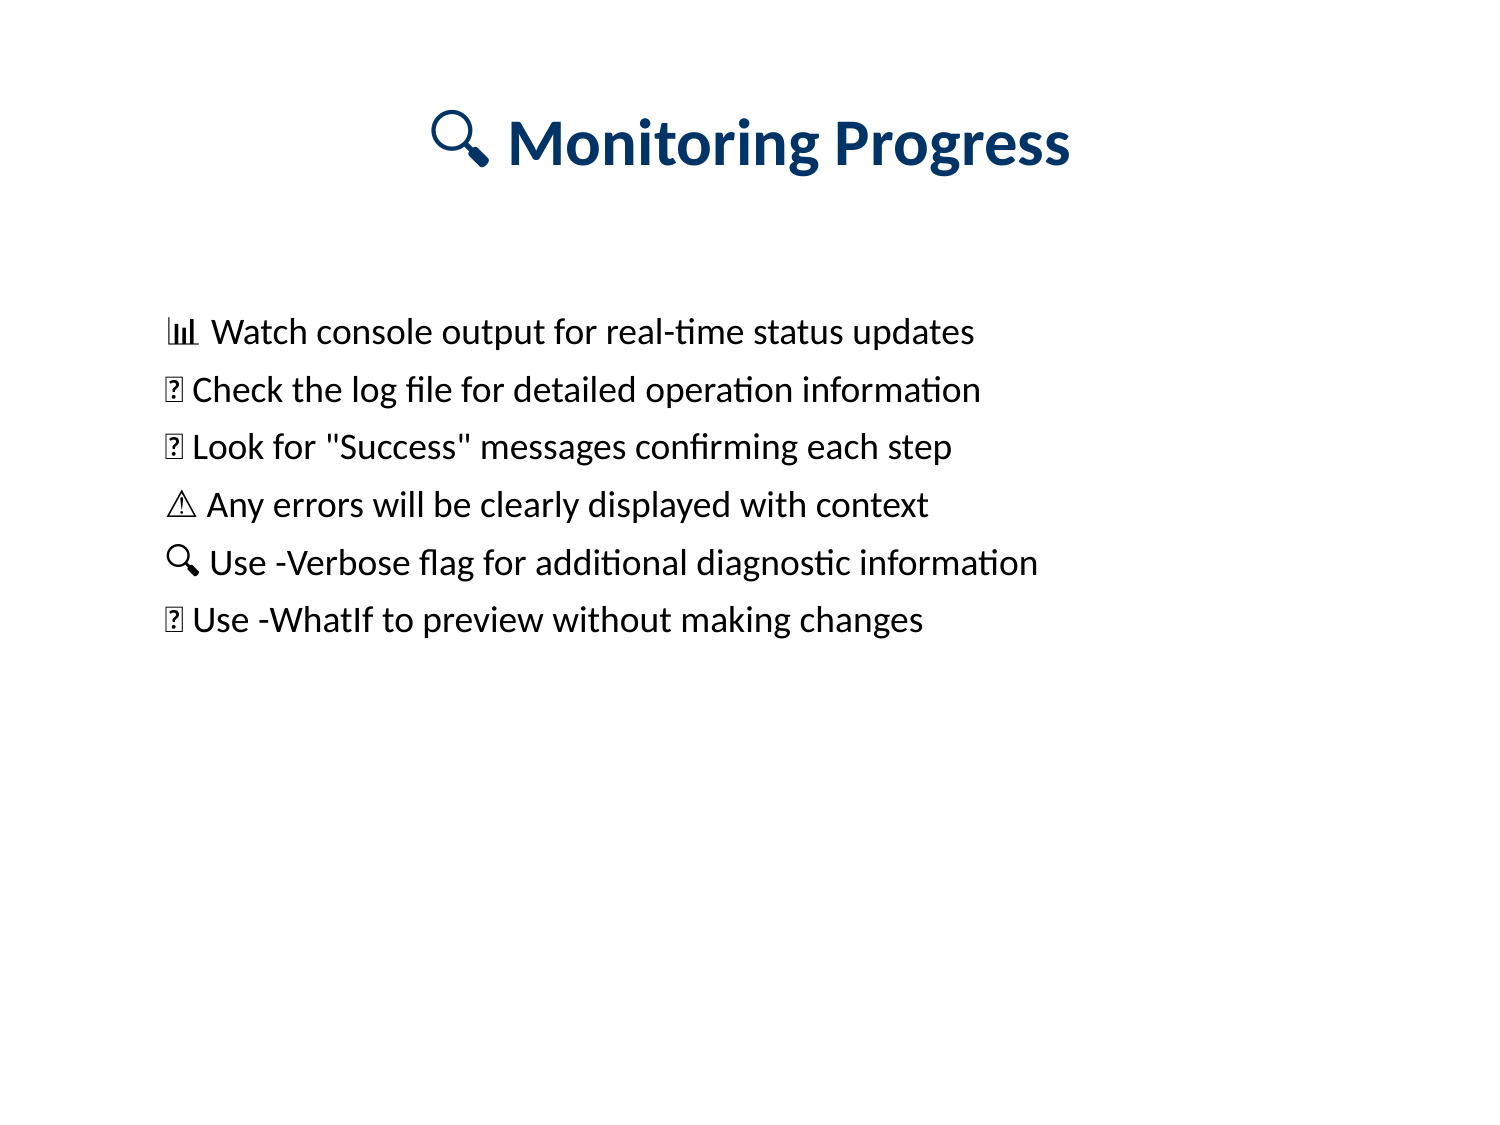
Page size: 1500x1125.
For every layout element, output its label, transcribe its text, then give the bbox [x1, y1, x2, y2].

title 🔍 Monitoring Progress [75, 45, 1425, 233]
text_box 📊 Watch console output for real-time status updates 📝 Check the log file for detailed operation information ✅ Look for "Success" messages confirming each step ⚠️ Any errors will be clearly displayed with context 🔍 Use -Verbose flag for additional diagnostic information 🧪 Use -WhatIf to preview without making changes [149, 299, 1350, 648]
